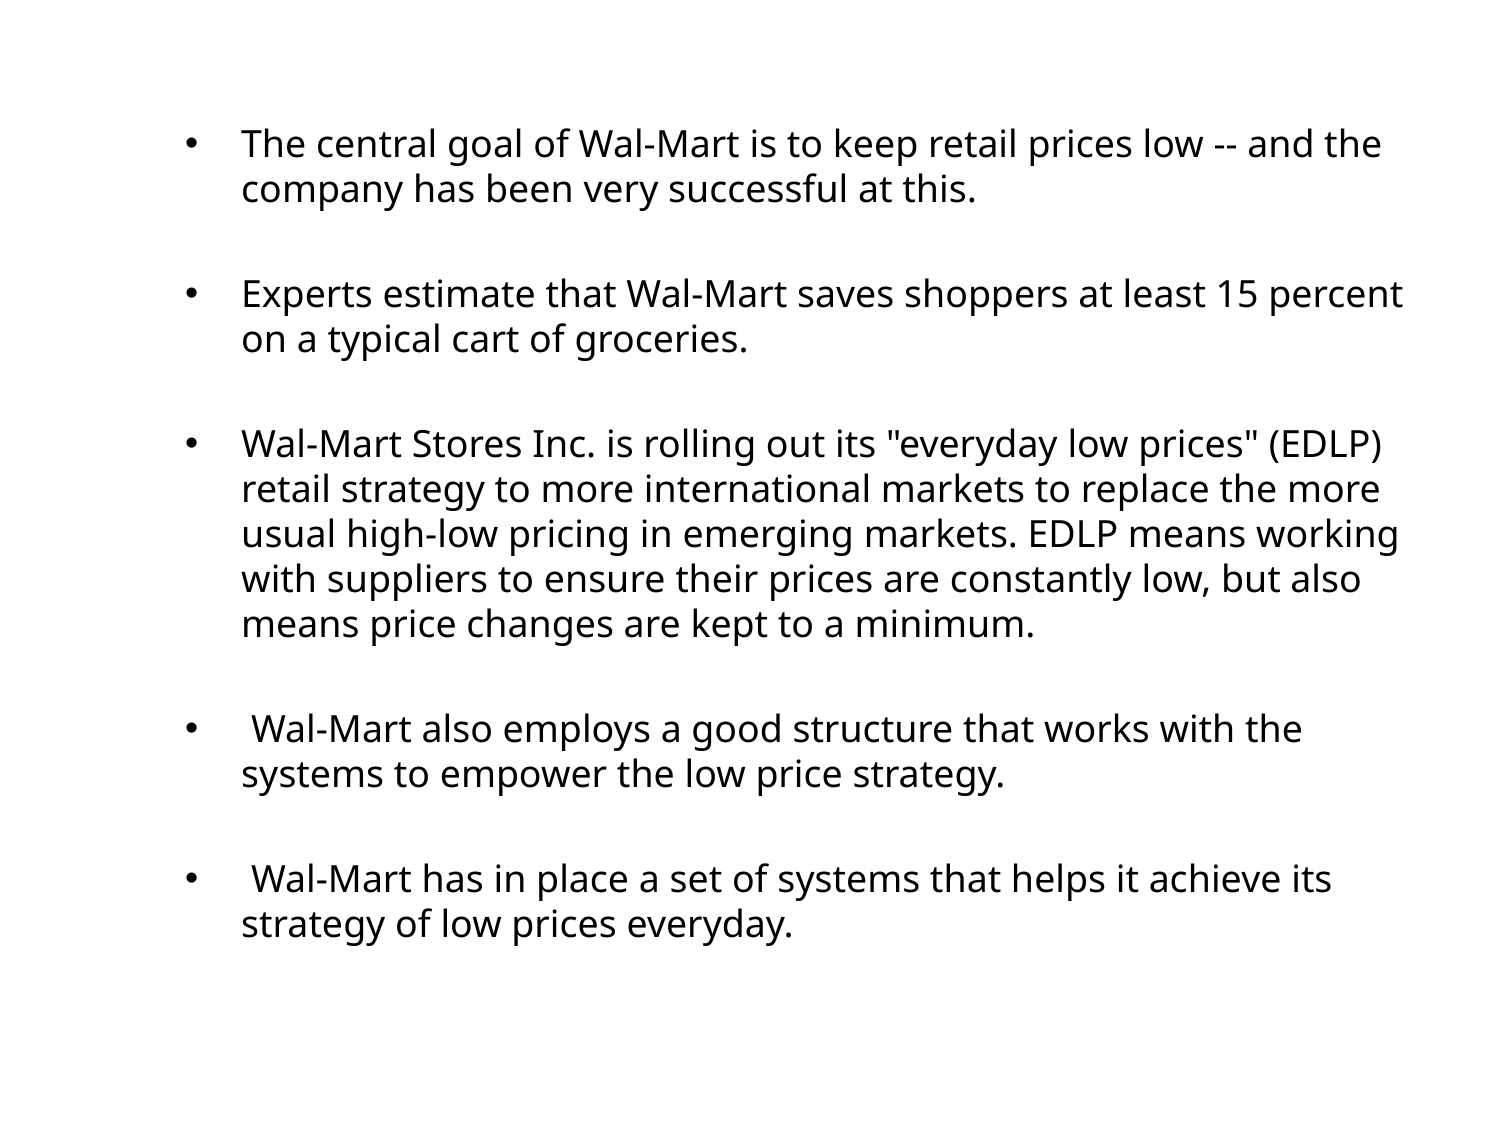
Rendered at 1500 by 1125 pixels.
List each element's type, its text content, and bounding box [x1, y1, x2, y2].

list The central goal of Wal-Mart is to keep retail prices low -- and the company has been very successful at this. Experts estimate that Wal-Mart saves shoppers at least 15 percent on a typical cart of groceries. Wal-Mart Stores Inc. is rolling out its "everyday low prices" (EDLP) retail strategy to more international markets to replace the more usual high-low pricing in emerging markets. EDLP means working with suppliers to ensure their prices are constantly low, but also means price changes are kept to a minimum. Wal-Mart also employs a good structure that works with the systems to empower the low price strategy. Wal-Mart has in place a set of systems that helps it achieve its strategy of low prices everyday. [170, 112, 1463, 1063]
